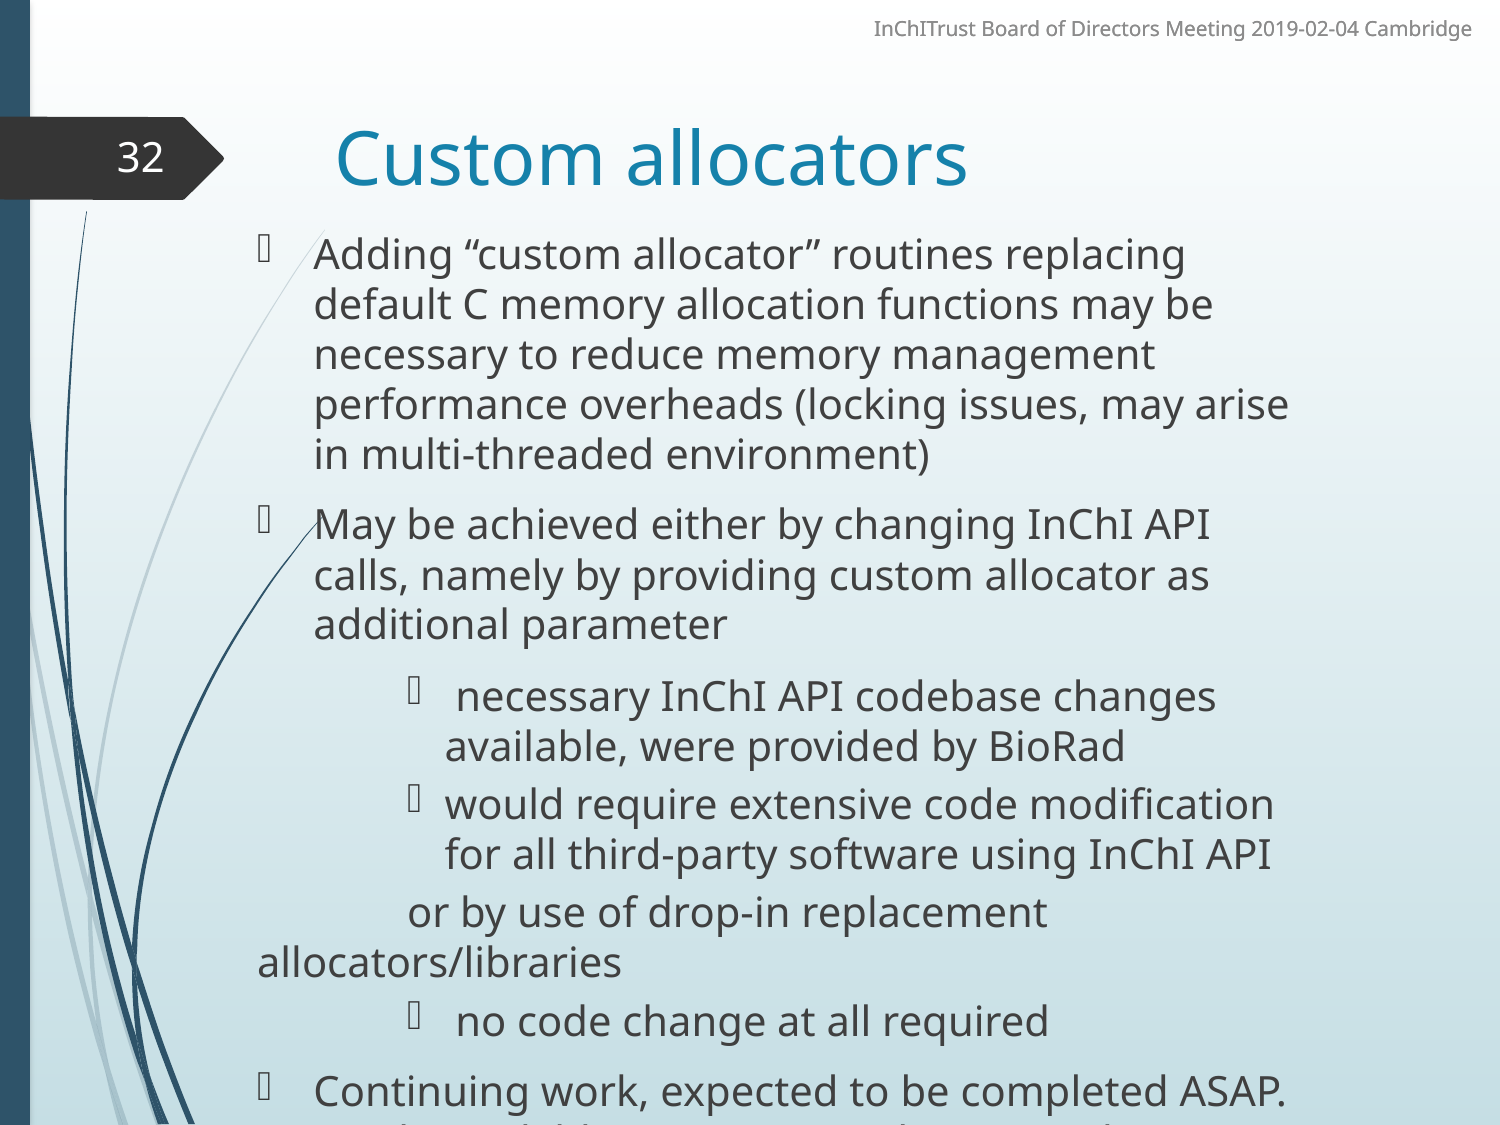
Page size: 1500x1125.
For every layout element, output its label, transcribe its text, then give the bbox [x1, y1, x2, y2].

title Custom allocators [318, 102, 1401, 221]
slide_number 32 [83, 129, 180, 189]
list Adding “custom allocator” routines replacing default C memory allocation functions may be necessary to reduce memory management performance overheads (locking issues, may arise in multi-threaded environment) May be achieved either by changing InChI API calls, namely by providing custom allocator as additional parameter necessary InChI API codebase changes available, were provided by BioRad would require extensive code modification for all third-party software using InChI API or by use of drop-in replacement allocators/libraries no code change at all required Continuing work, expected to be completed ASAP. Freely available/open source drop-in replacement allocators (e.g., Intel Threading Building Blocks, TBB ) are tested. [241, 219, 1324, 1083]
